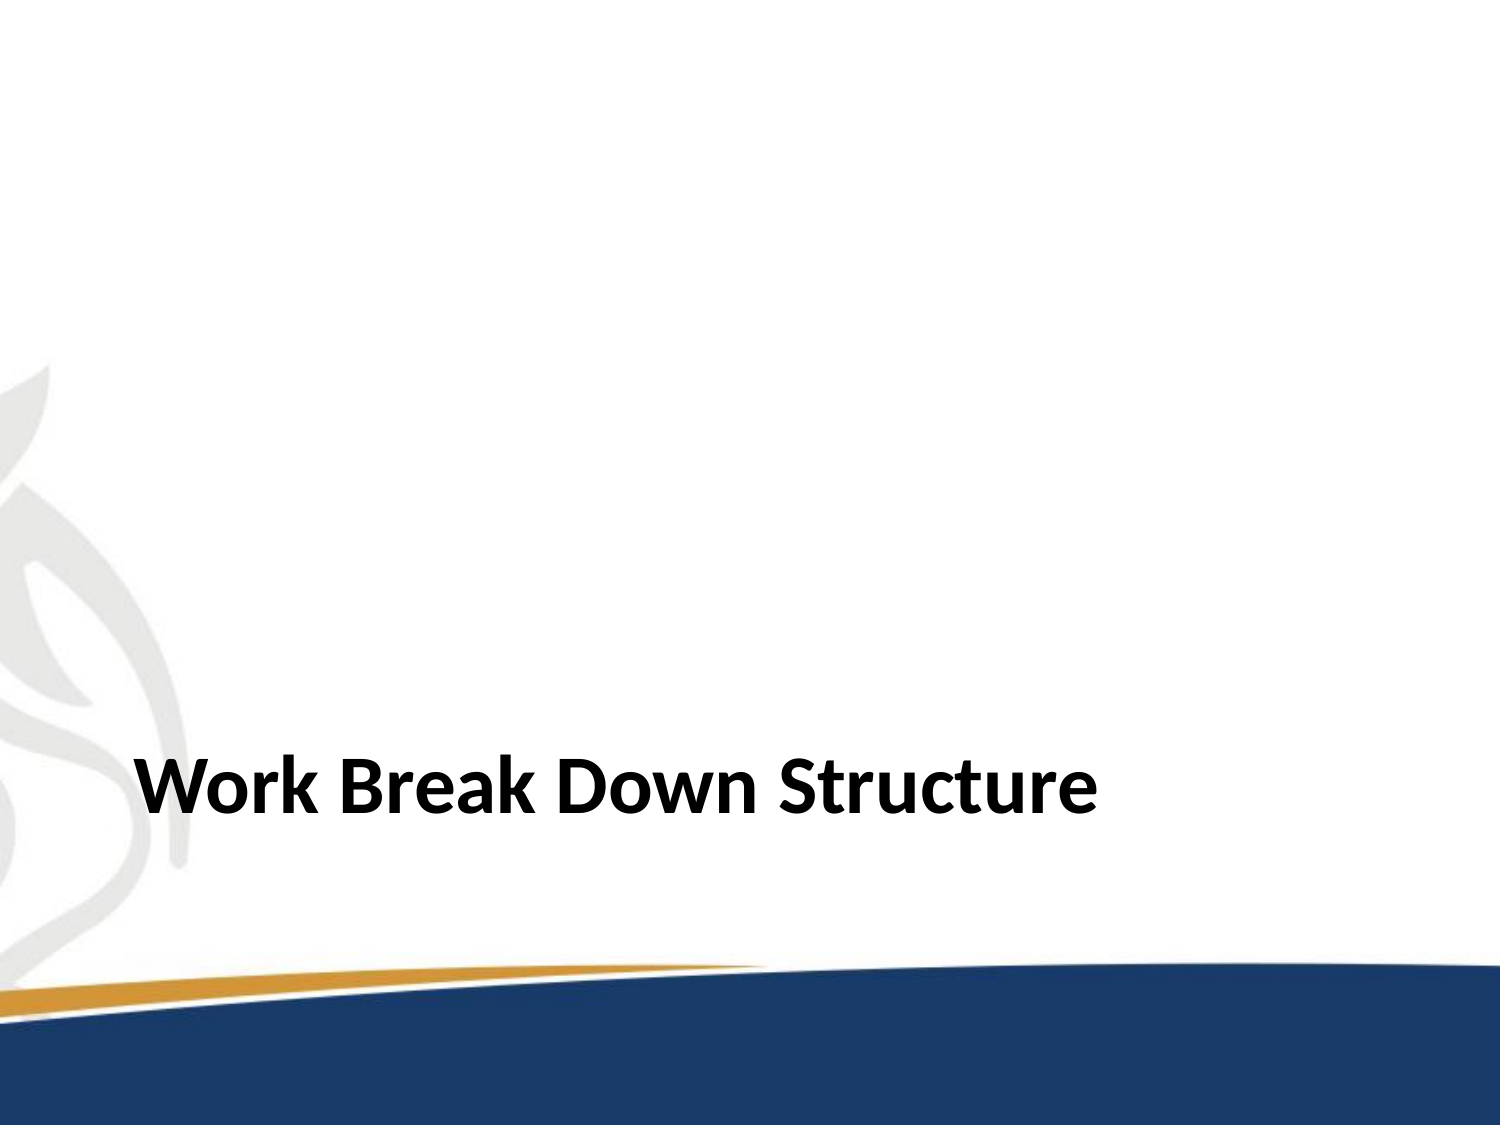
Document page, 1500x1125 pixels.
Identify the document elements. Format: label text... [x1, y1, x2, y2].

title Work Break Down Structure [118, 722, 1394, 947]
picture [0, 0, 1500, 1125]
